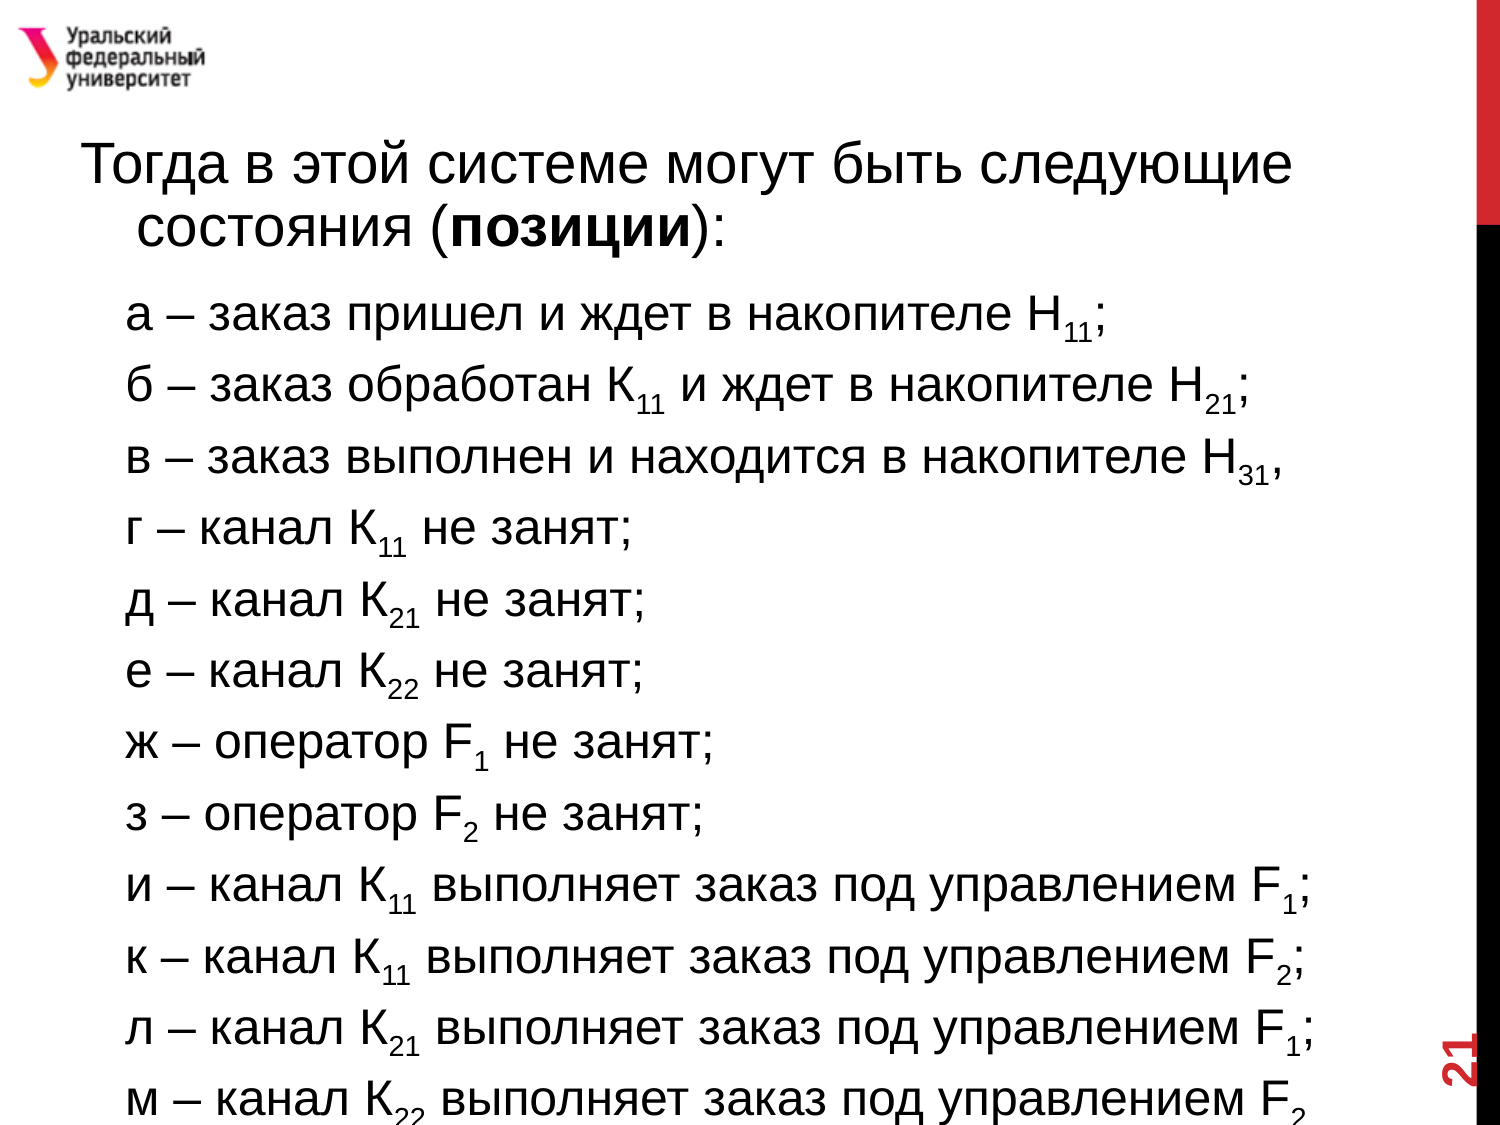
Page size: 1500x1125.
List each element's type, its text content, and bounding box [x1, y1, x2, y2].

slide_number 21 [1427, 887, 1488, 1104]
picture [0, 0, 211, 105]
list Тогда в этой системе могут быть следующие состояния (позиции): а – заказ пришел и ждет в накопителе Н11; б – заказ обработан К11 и ждет в накопителе Н21; в – заказ выполнен и находится в накопителе Н31, г – канал К11 не занят; д – канал К21 не занят; е – канал К22 не занят; ж – оператор F1 не занят; з – оператор F2 не занят; и – канал К11 выполняет заказ под управлением F1; к – канал К11 выполняет заказ под управлением F2; л – канал К21 выполняет заказ под управлением F1; м – канал К22 выполняет заказ под управлением F2 [64, 125, 1415, 1100]
